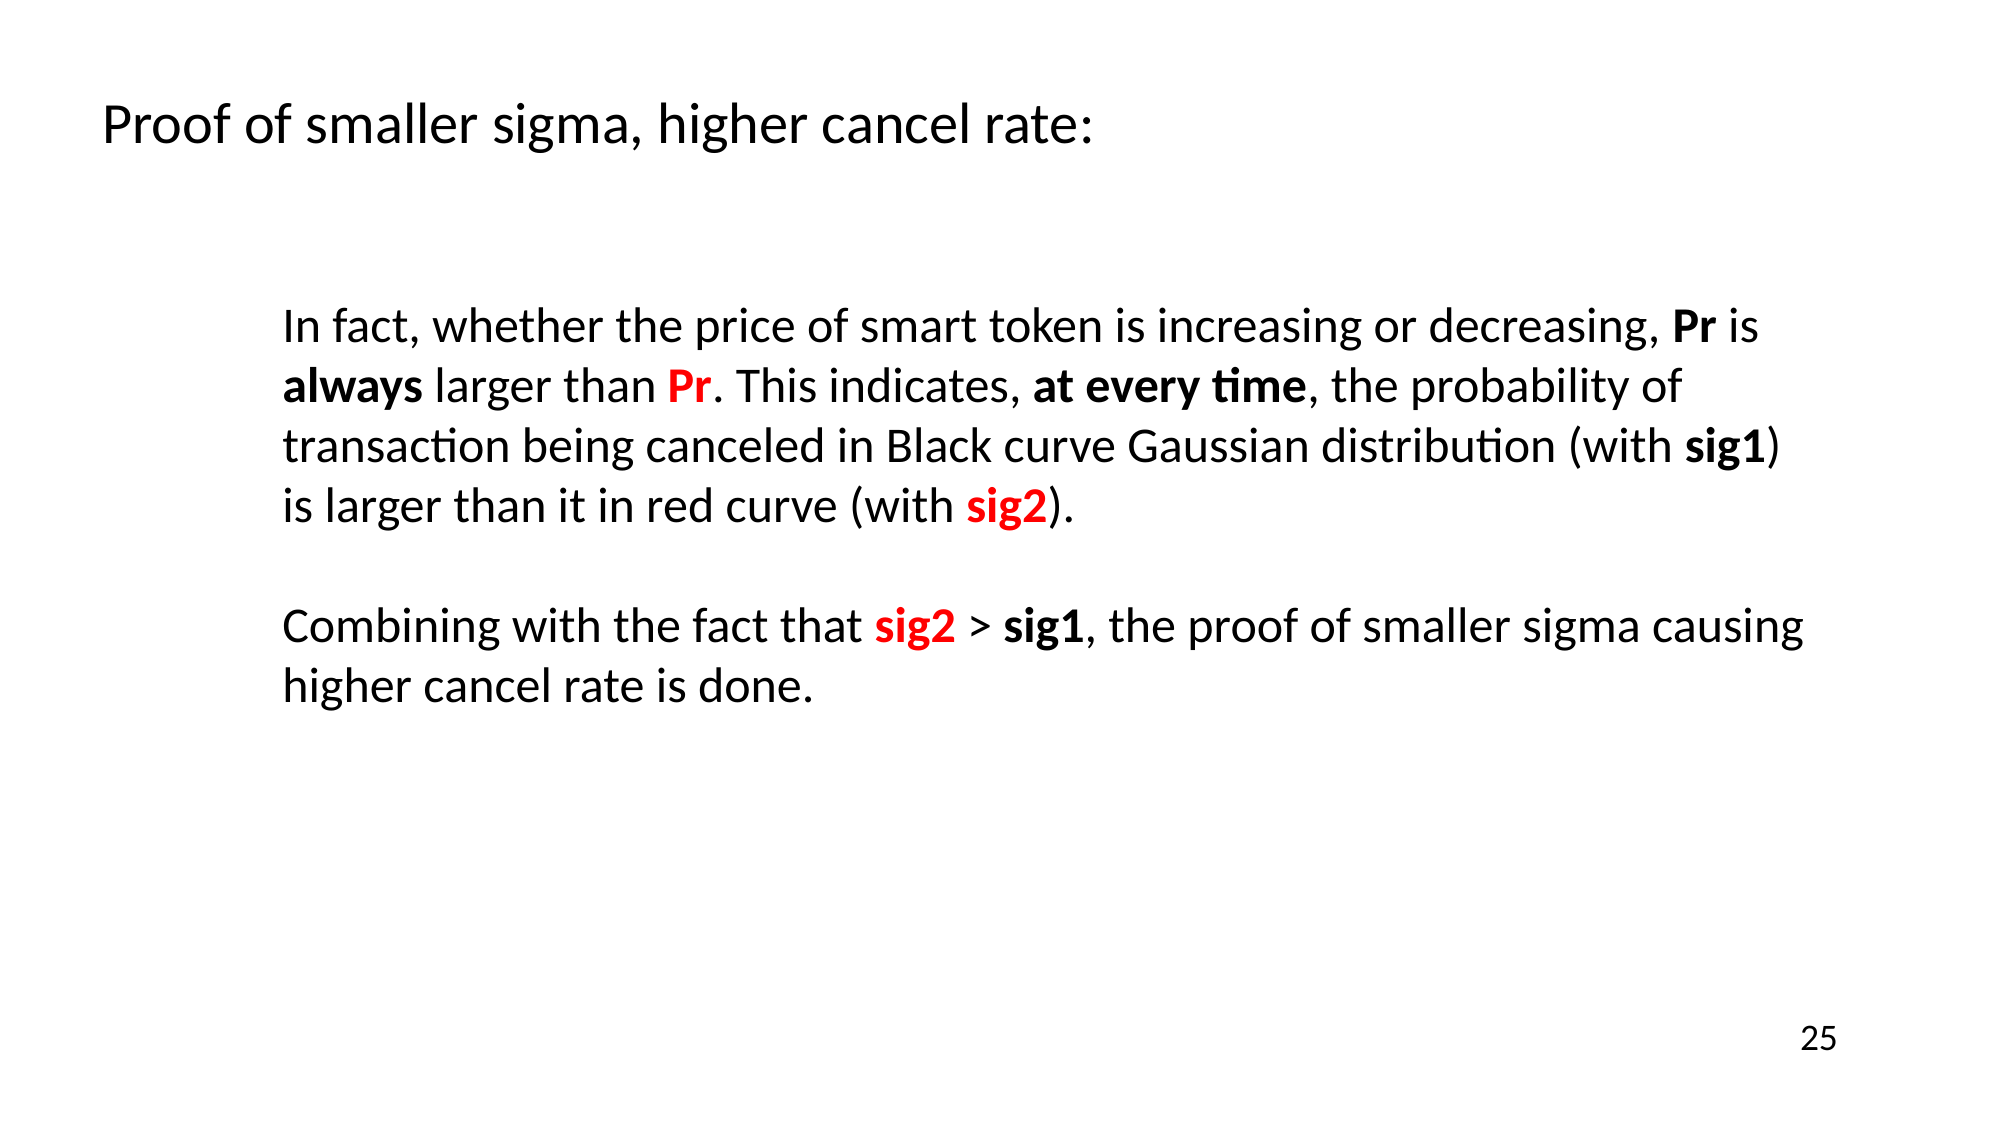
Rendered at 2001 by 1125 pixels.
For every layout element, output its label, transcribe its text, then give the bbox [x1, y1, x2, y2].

text_box 25 [1785, 1005, 1950, 1066]
subtitle Proof of smaller sigma, higher cancel rate: [87, 85, 1588, 189]
text_box In fact, whether the price of smart token is increasing or decreasing, Pr is always larger than Pr. This indicates, at every time, the probability of transaction being canceled in Black curve Gaussian distribution (with sig1) is larger than it in red curve (with sig2). Combining with the fact that sig2 > sig1, the proof of smaller sigma causing higher cancel rate is done. [267, 285, 1827, 721]
